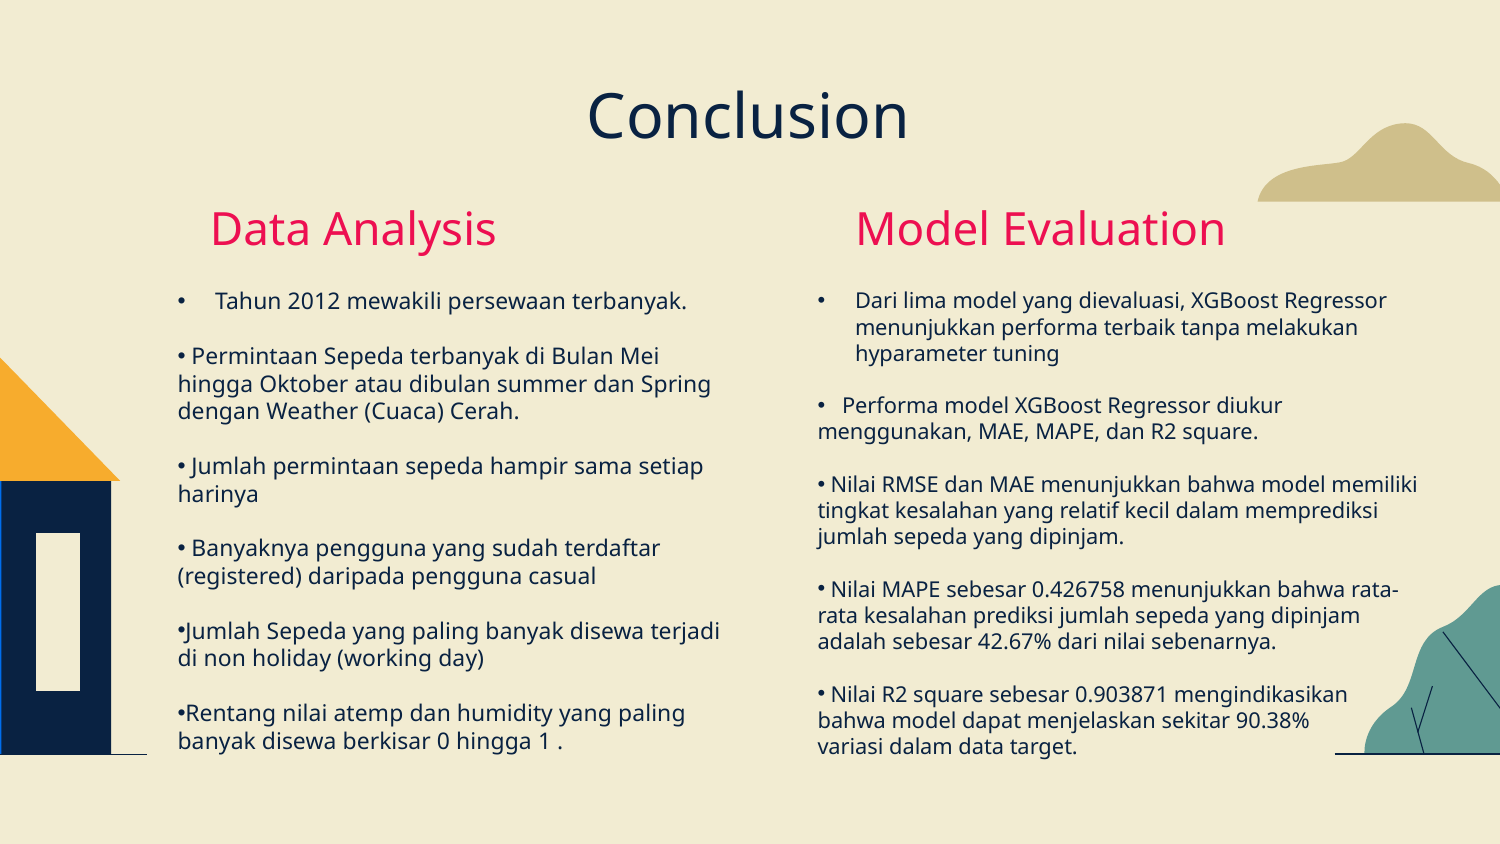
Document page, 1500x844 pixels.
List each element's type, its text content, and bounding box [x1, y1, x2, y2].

title Conclusion [116, 61, 1380, 140]
subtitle Tahun 2012 mewakili persewaan terbanyak. Permintaan Sepeda terbanyak di Bulan Mei hingga Oktober atau dibulan summer dan Spring dengan Weather (Cuaca) Cerah. Jumlah permintaan sepeda hampir sama setiap harinya Banyaknya pengguna yang sudah terdaftar (registered) daripada pengguna casual Jumlah Sepeda yang paling banyak disewa terjadi di non holiday (working day) Rentang nilai atemp dan humidity yang paling banyak disewa berkisar 0 hingga 1 . [162, 271, 738, 760]
subtitle Dari lima model yang dievaluasi, XGBoost Regressor menunjukkan performa terbaik tanpa melakukan hyparameter tuning Performa model XGBoost Regressor diukur menggunakan, MAE, MAPE, dan R2 square. Nilai RMSE dan MAE menunjukkan bahwa model memiliki tingkat kesalahan yang relatif kecil dalam memprediksi jumlah sepeda yang dipinjam. Nilai MAPE sebesar 0.426758 menunjukkan bahwa rata-rata kesalahan prediksi jumlah sepeda yang dipinjam adalah sebesar 42.67% dari nilai sebenarnya. Nilai R2 square sebesar 0.903871 mengindikasikan bahwa model dapat menjelaskan sekitar 90.38% variasi dalam data target. [802, 271, 1438, 693]
subtitle Model Evaluation [787, 184, 1295, 263]
subtitle Data Analysis [99, 184, 607, 263]
